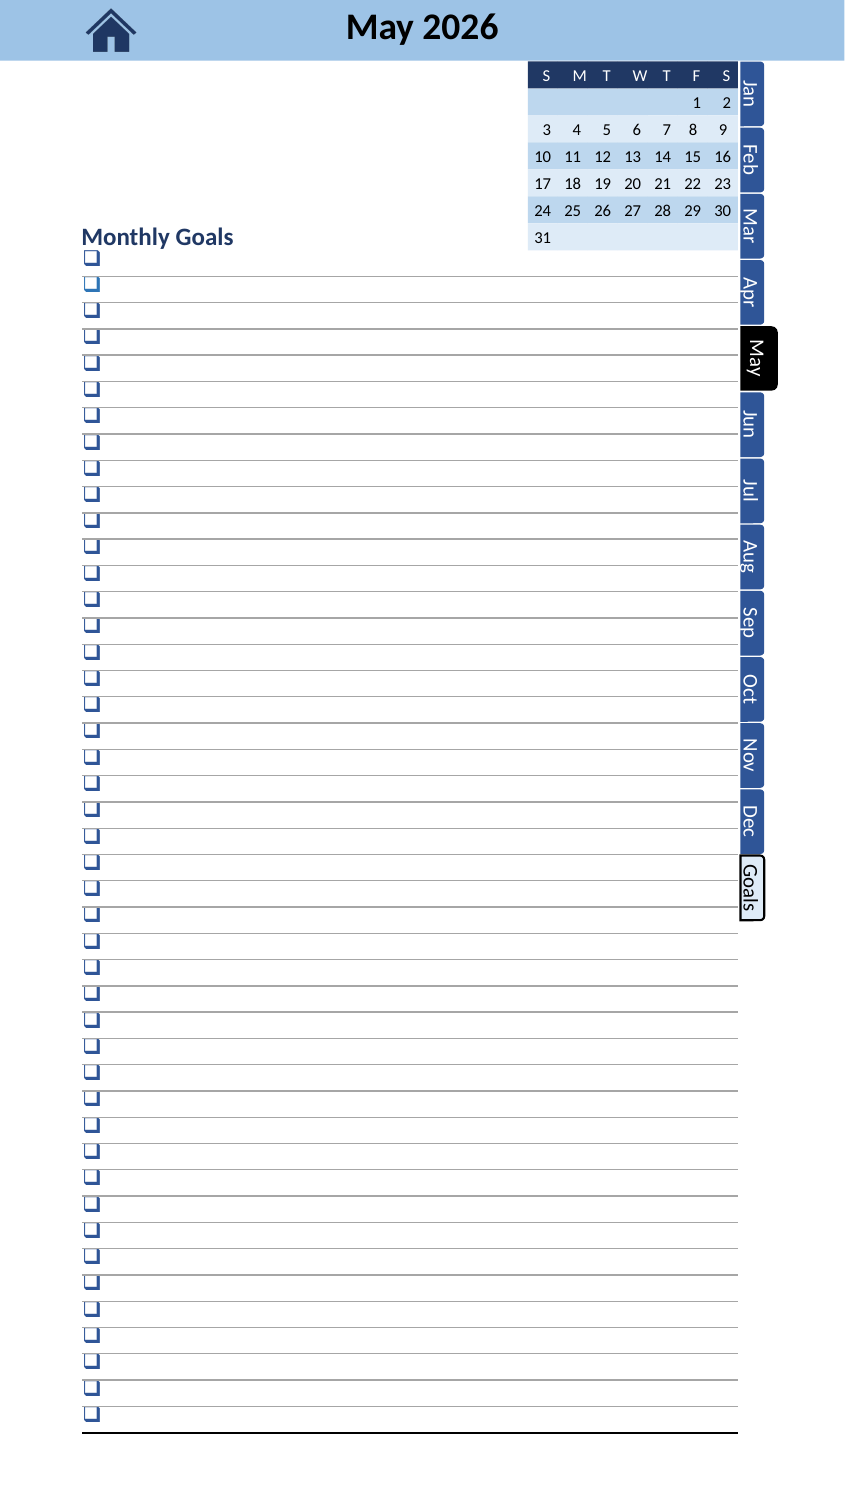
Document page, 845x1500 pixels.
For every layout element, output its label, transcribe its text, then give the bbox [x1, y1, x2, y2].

picture [82, 1, 140, 59]
list May 2026 [190, 0, 655, 61]
